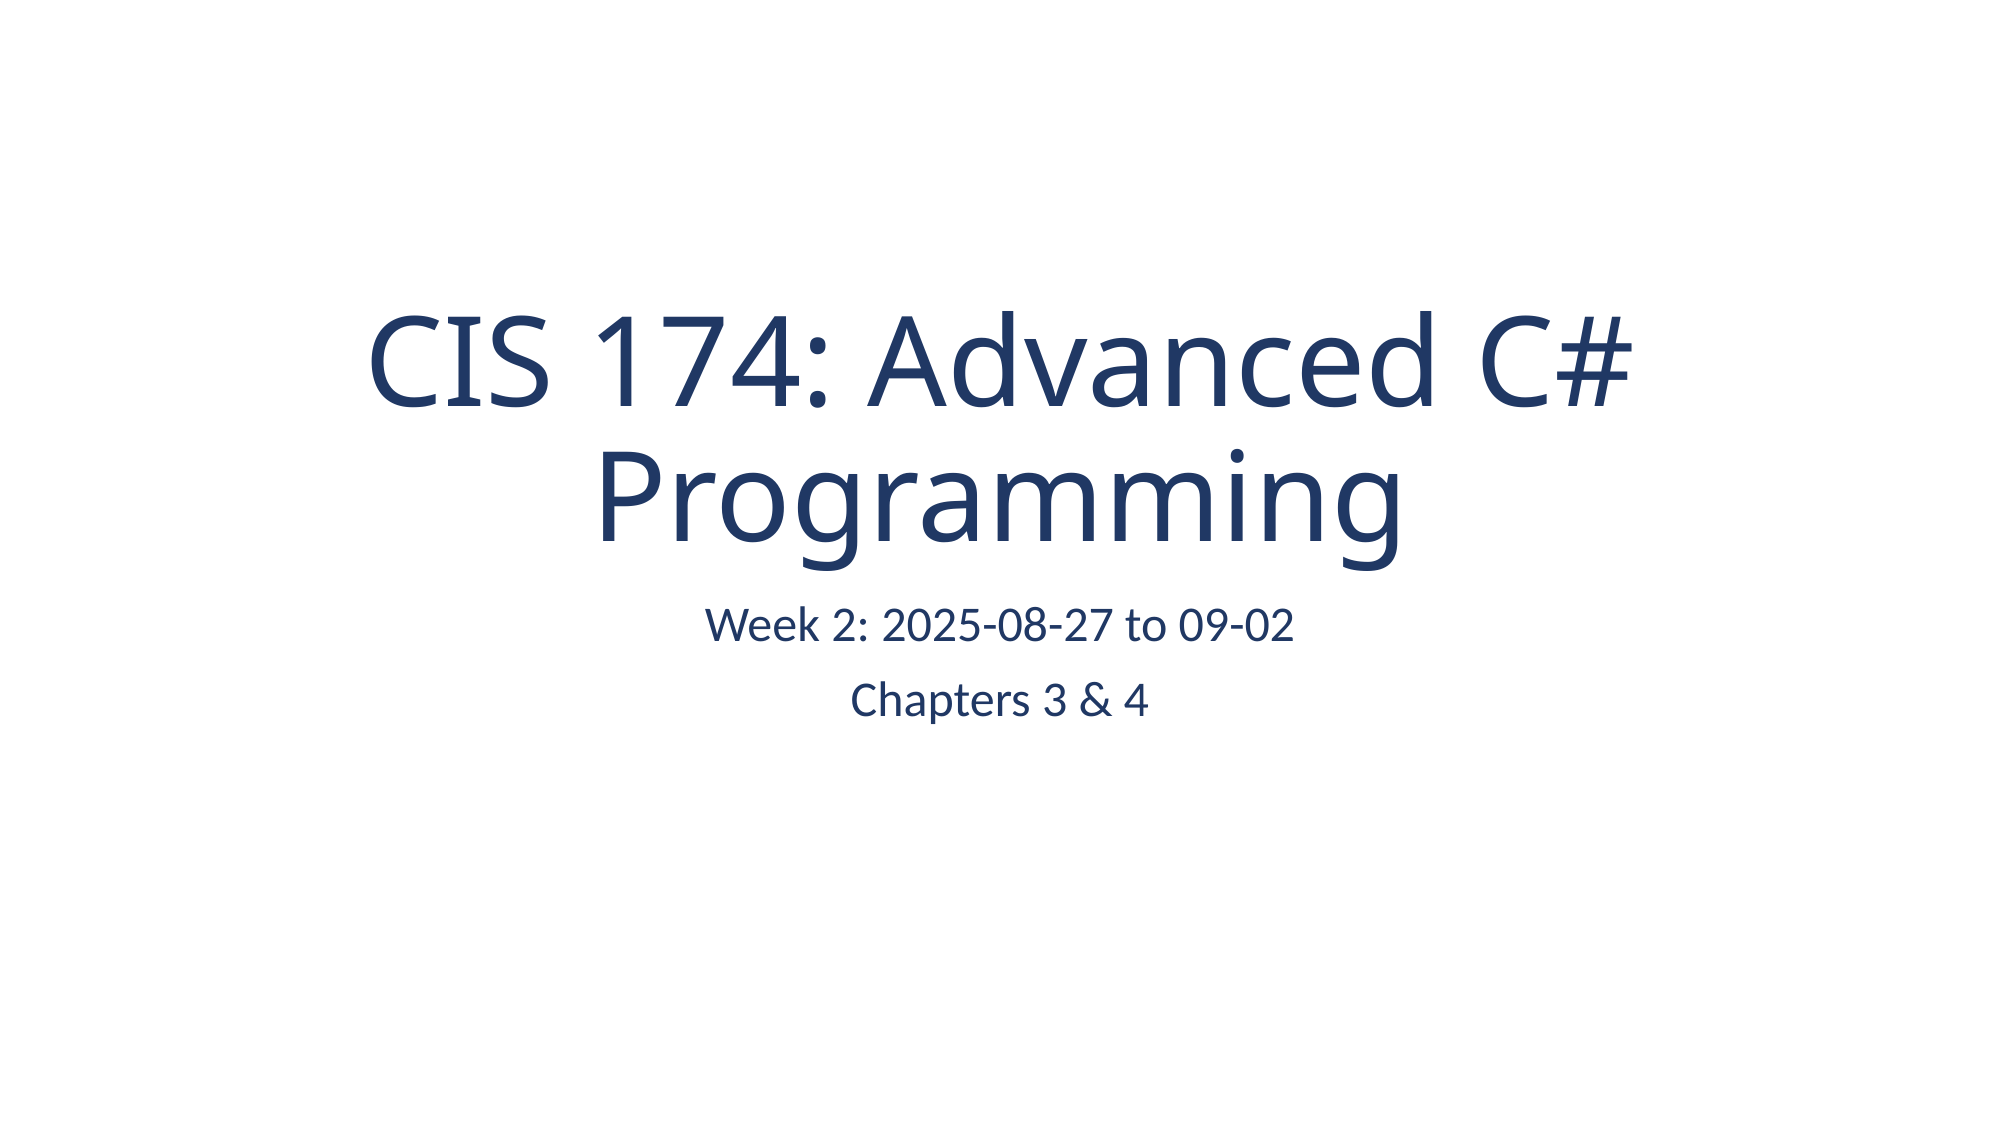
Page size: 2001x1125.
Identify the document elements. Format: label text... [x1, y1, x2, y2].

subtitle Week 2: 2025-08-27 to 09-02 Chapters 3 & 4 [249, 590, 1750, 863]
title CIS 174: Advanced C# Programming [249, 184, 1750, 576]
